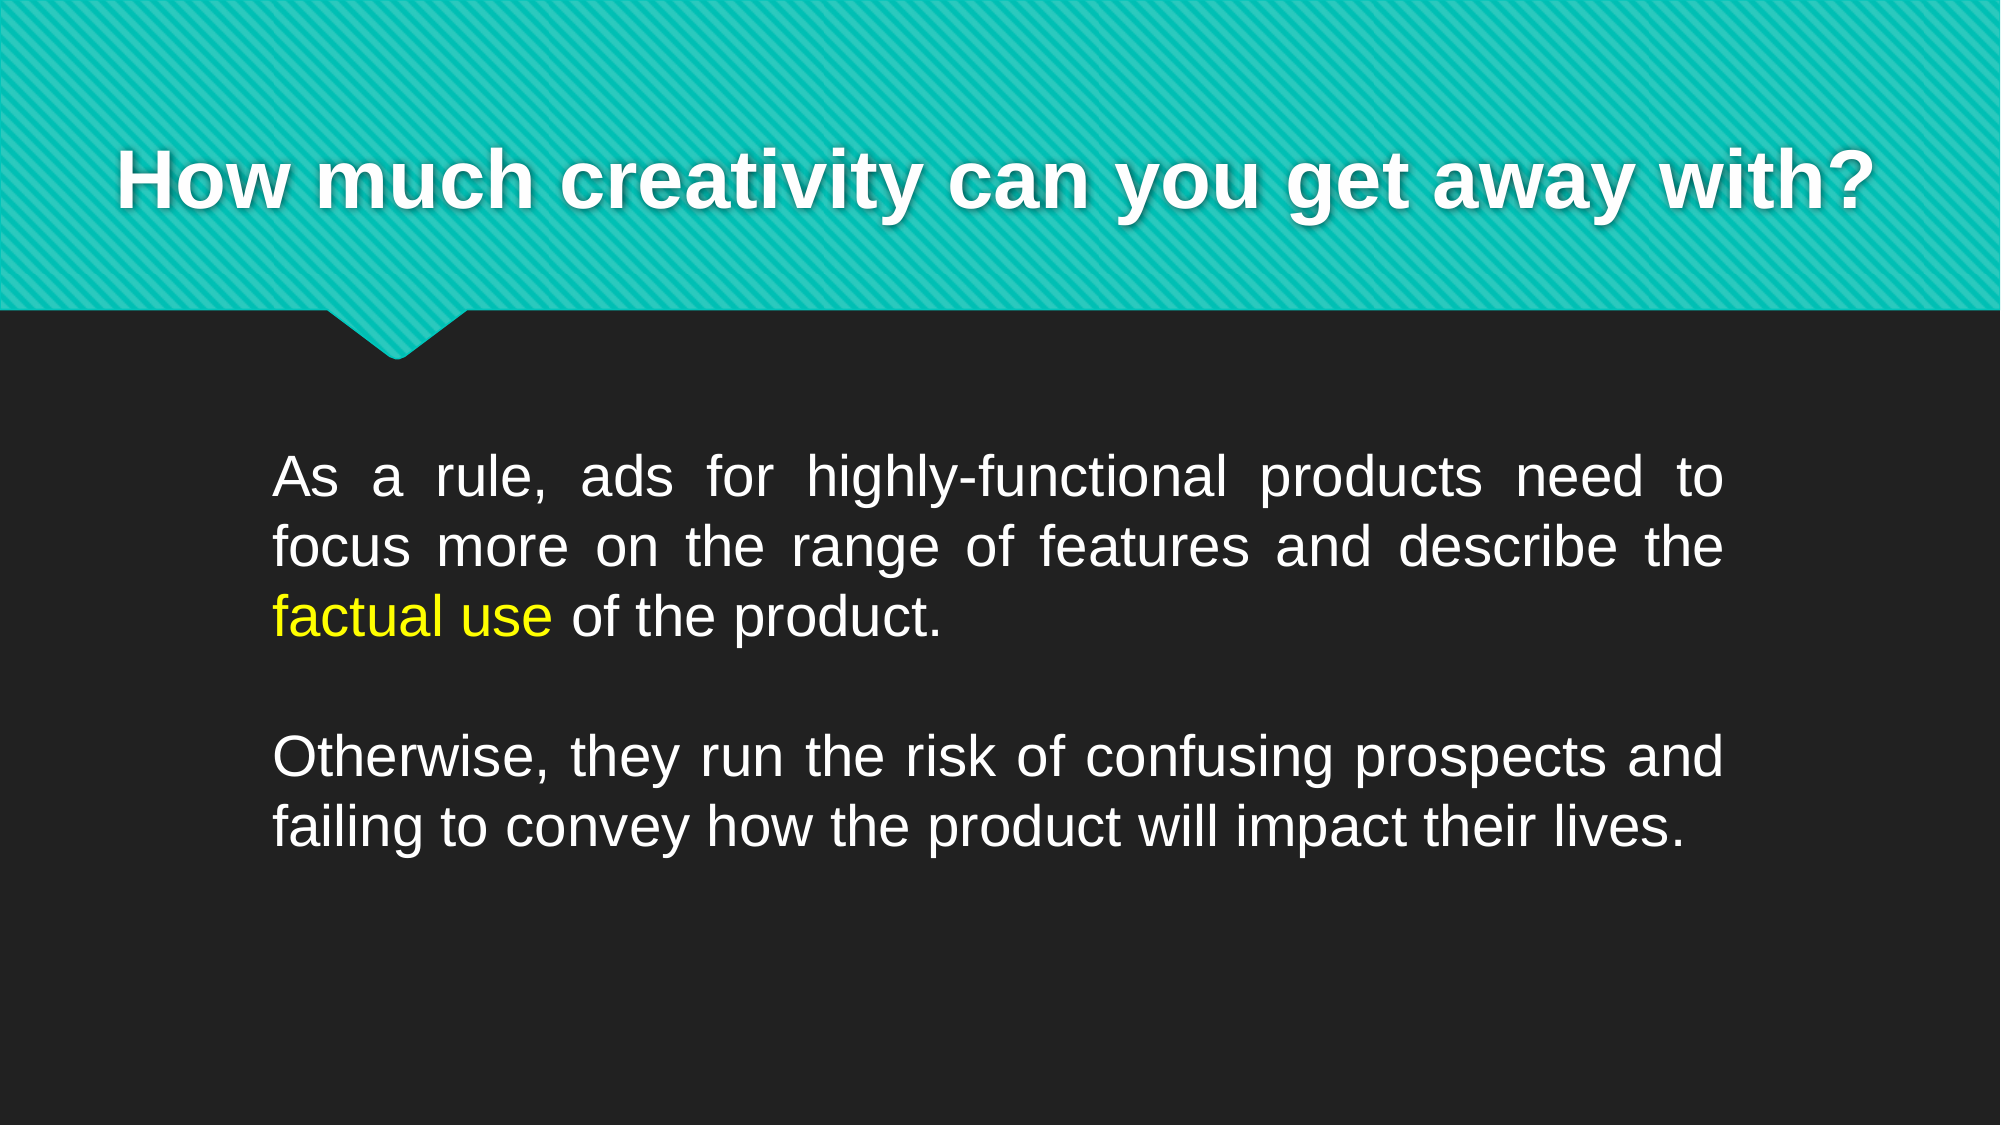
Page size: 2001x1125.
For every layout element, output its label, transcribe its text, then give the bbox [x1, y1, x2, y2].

title How much creativity can you get away with? [100, 73, 1899, 233]
text_box As a rule, ads for highly-functional products need to focus more on the range of features and describe the factual use of the product. Otherwise, they run the risk of confusing prospects and failing to convey how the product will impact their lives. [257, 430, 1743, 865]
